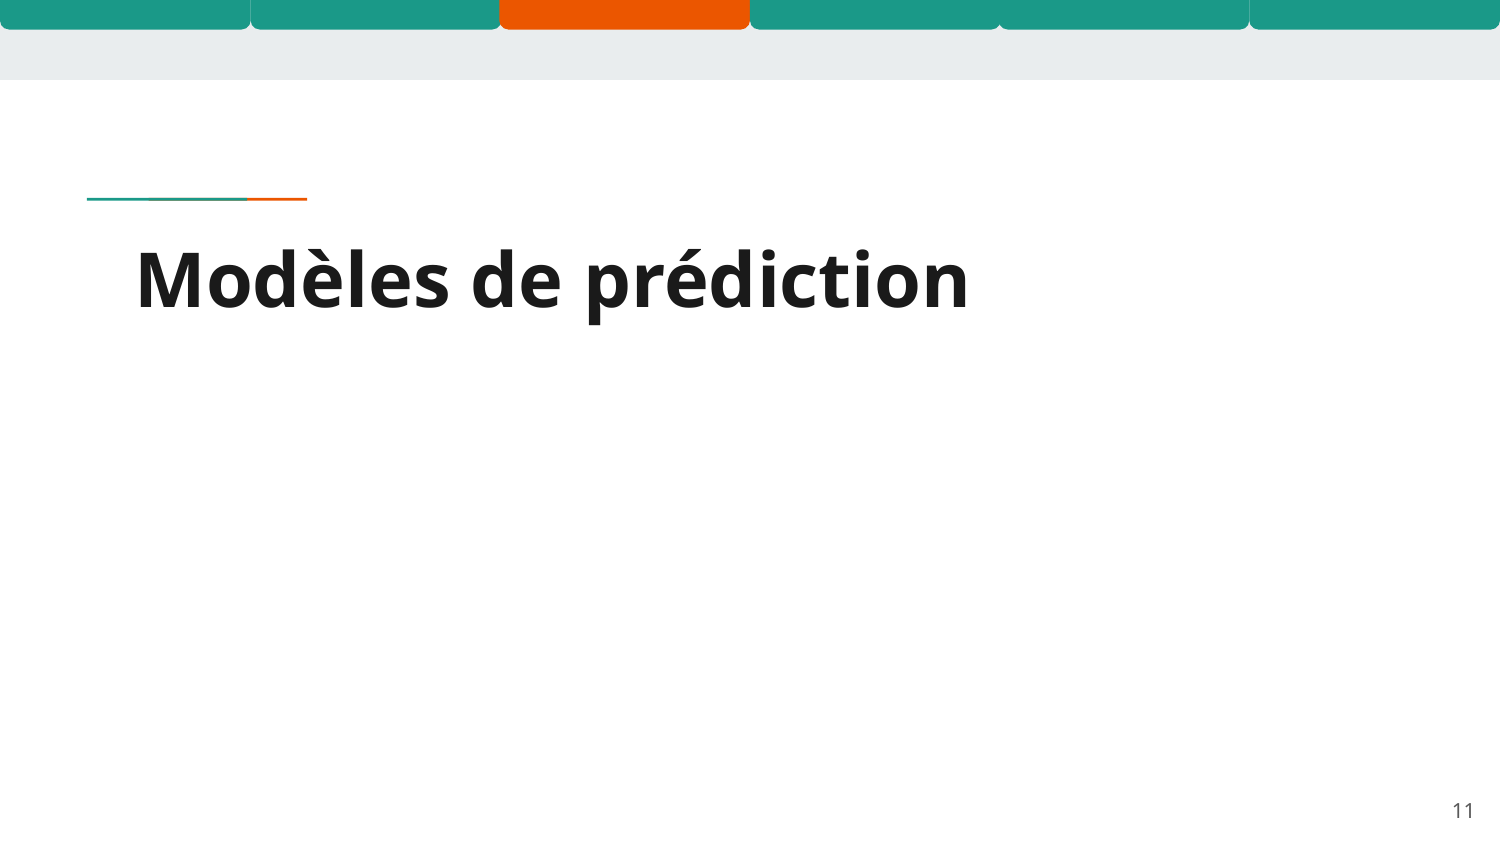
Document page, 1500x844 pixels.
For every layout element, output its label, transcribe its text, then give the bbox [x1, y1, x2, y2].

text_box [250, 0, 500, 30]
text_box [0, 0, 251, 30]
slide_number ‹#› [1400, 779, 1491, 844]
title Modèles de prédiction [119, 216, 1381, 342]
text_box [749, 0, 999, 30]
text_box [499, 0, 750, 30]
text_box [1249, 0, 1500, 30]
text_box [998, 0, 1249, 30]
